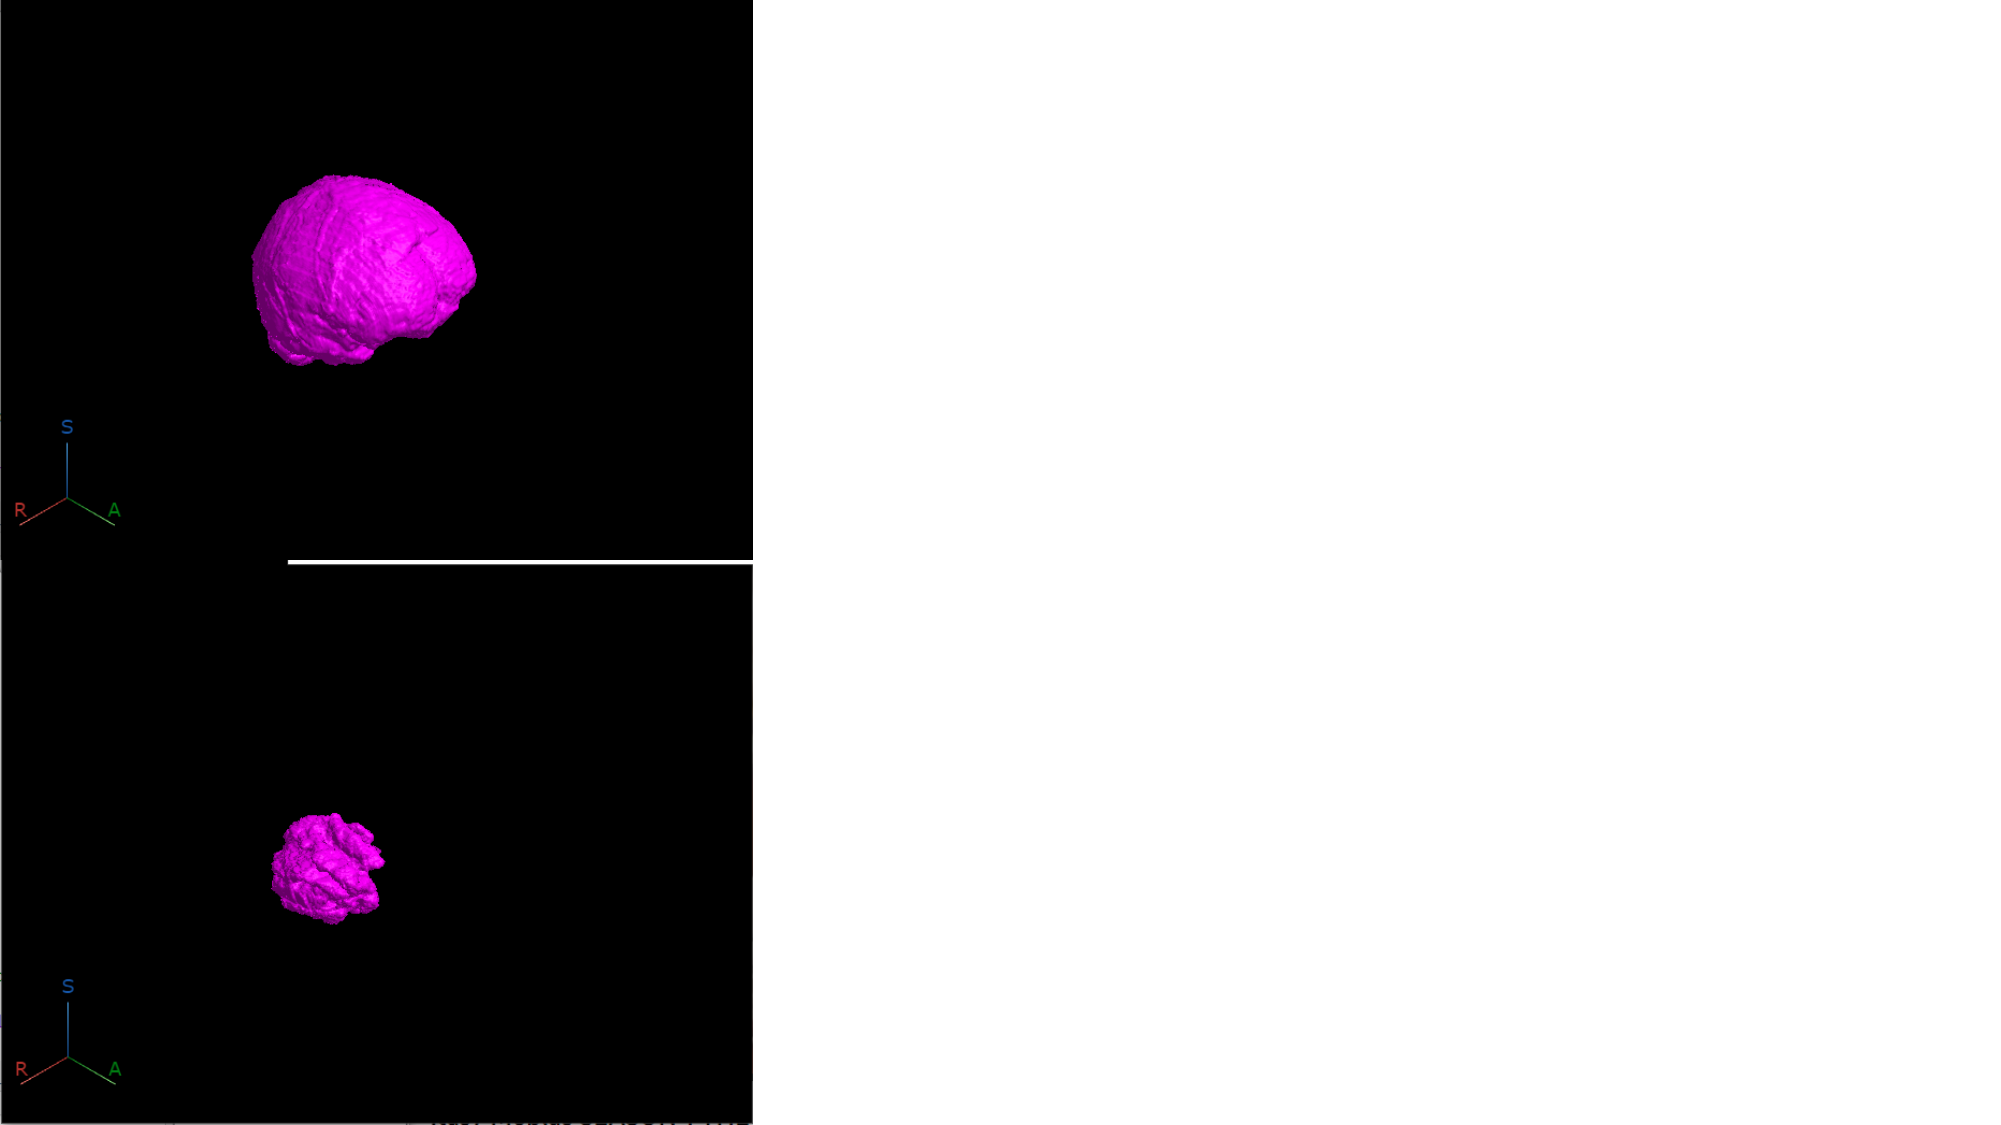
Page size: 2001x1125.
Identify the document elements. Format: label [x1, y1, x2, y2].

picture [0, 0, 753, 1125]
